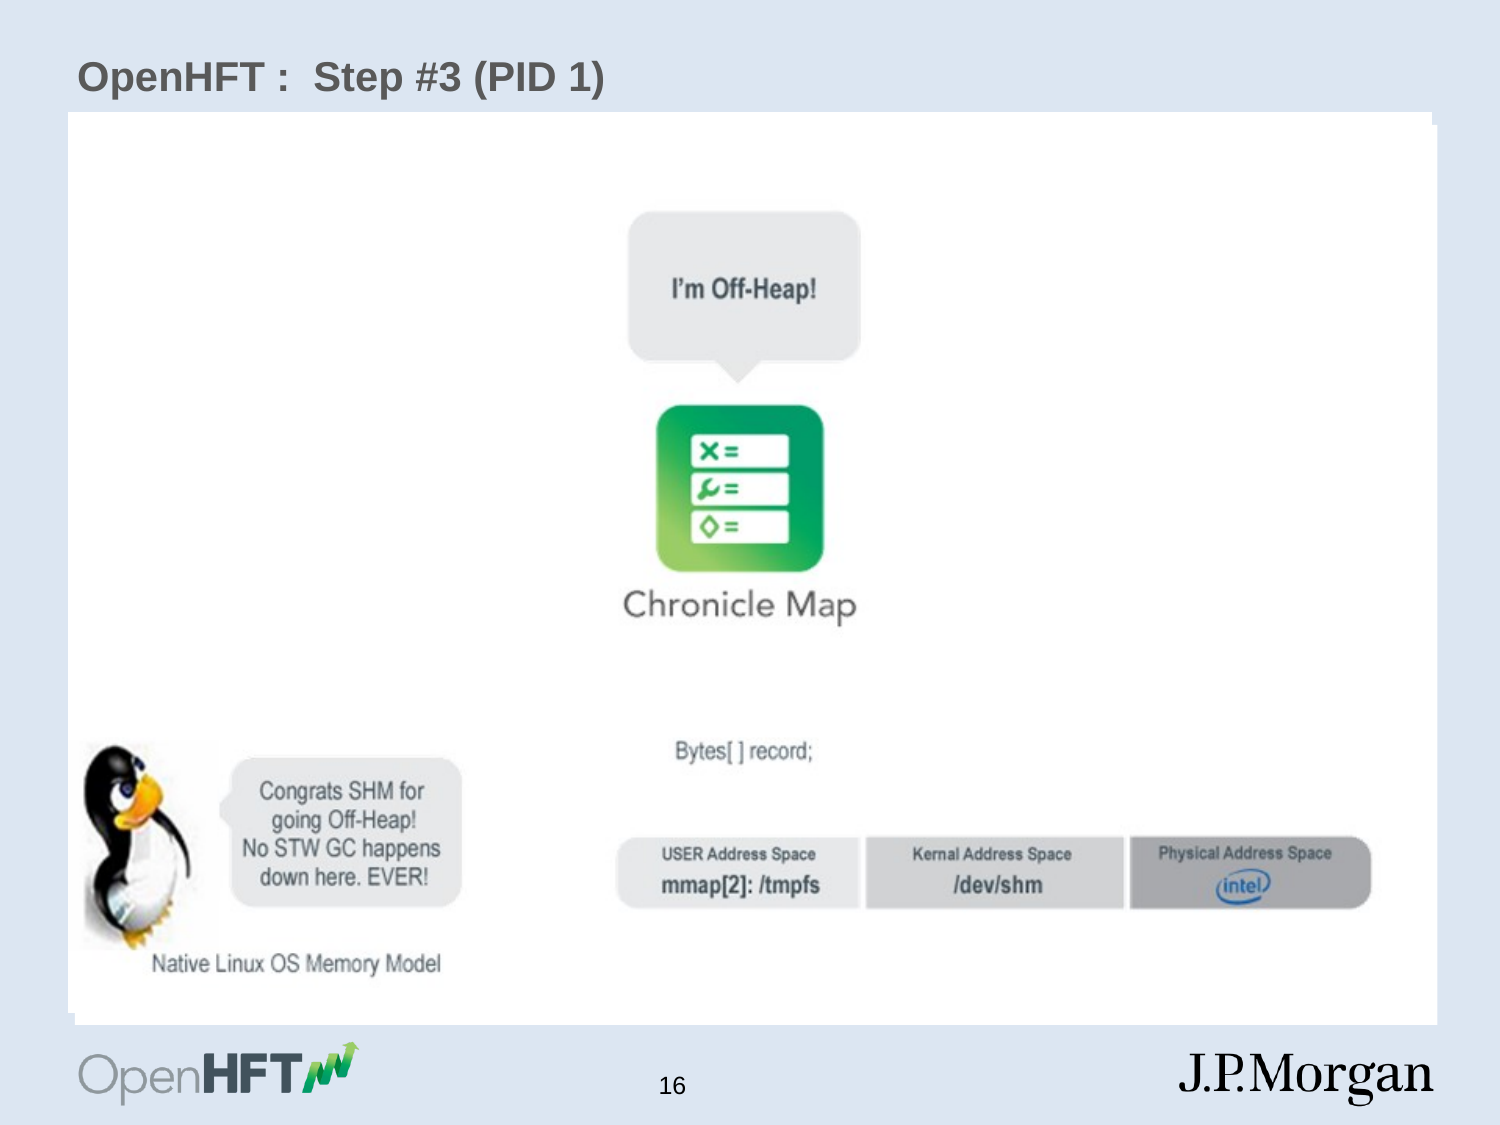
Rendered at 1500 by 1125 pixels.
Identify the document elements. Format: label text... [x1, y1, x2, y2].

text_box OpenHFT : Step #3 (PID 1) [62, 24, 1425, 125]
text_box 16 [643, 1062, 744, 1108]
picture [68, 112, 1432, 1125]
picture [1162, 1040, 1450, 1113]
